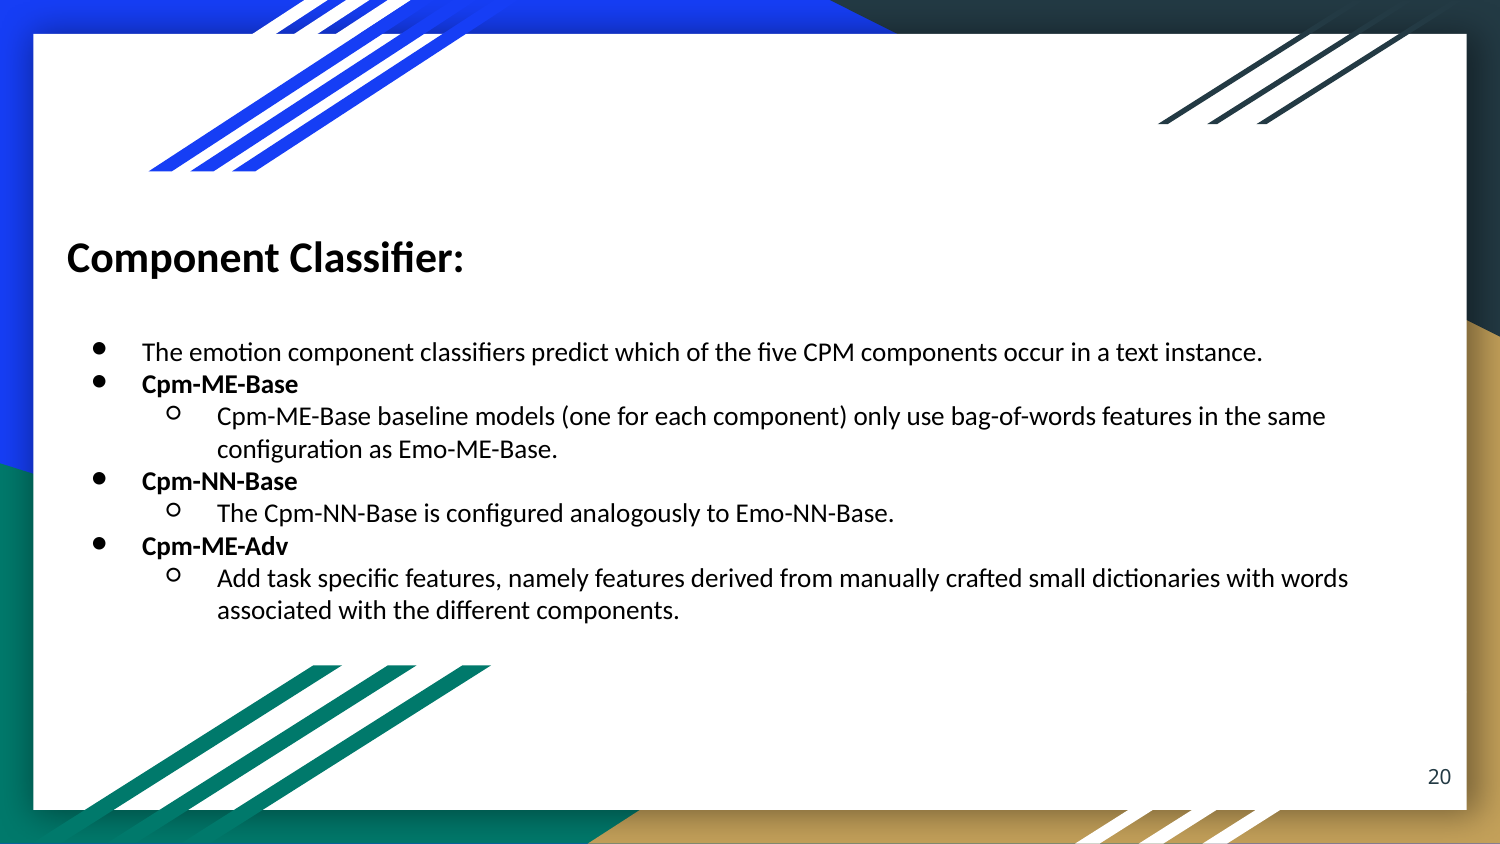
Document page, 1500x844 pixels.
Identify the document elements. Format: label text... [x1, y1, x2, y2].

slide_number ‹#› [1376, 745, 1467, 810]
subtitle Component Classifier: The emotion component classifiers predict which of the five CPM components occur in a text instance. Cpm-ME-Base Cpm-ME-Base baseline models (one for each component) only use bag-of-words features in the same configuration as Emo-ME-Base. Cpm-NN-Base The Cpm-NN-Base is configured analogously to Emo-NN-Base. Cpm-ME-Adv Add task specific features, namely features derived from manually crafted small dictionaries with words associated with the different components. [52, 213, 1448, 699]
